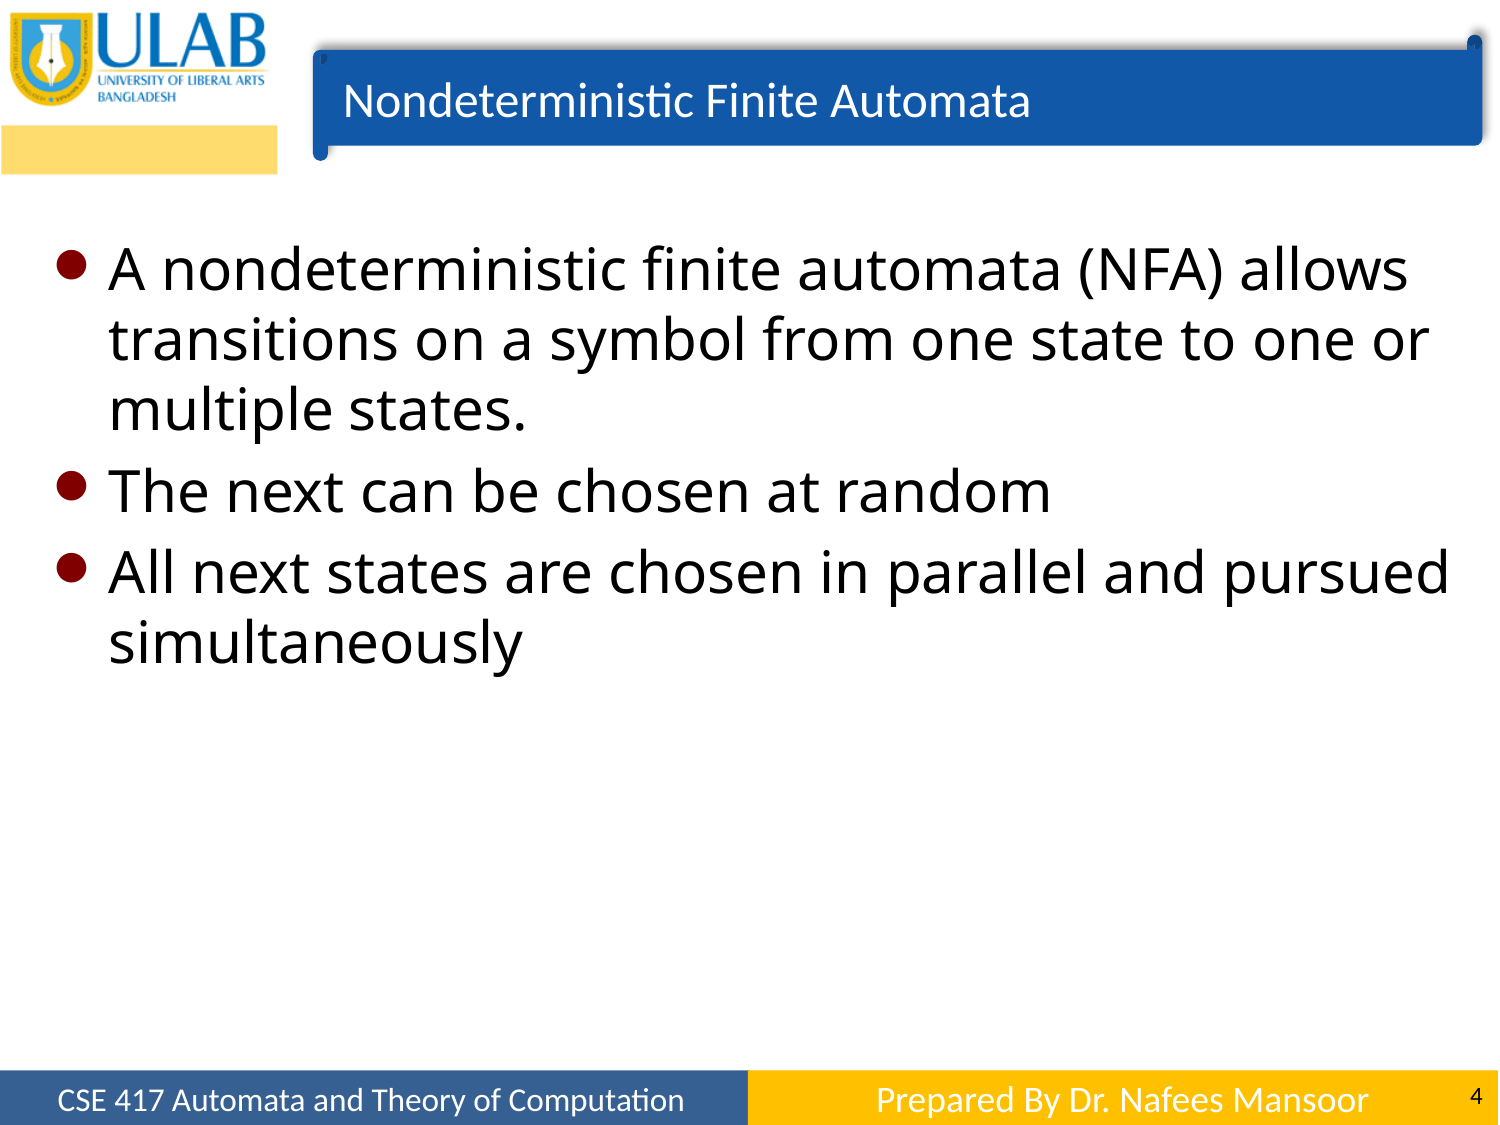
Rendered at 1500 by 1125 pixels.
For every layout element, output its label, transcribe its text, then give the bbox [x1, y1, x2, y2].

list A nondeterministic finite automata (NFA) allows transitions on a symbol from one state to one or multiple states. The next can be chosen at random All next states are chosen in parallel and pursued simultaneously [37, 224, 1469, 900]
picture [4, 2, 275, 114]
text_box Nondeterministic Finite Automata [310, 32, 1485, 163]
